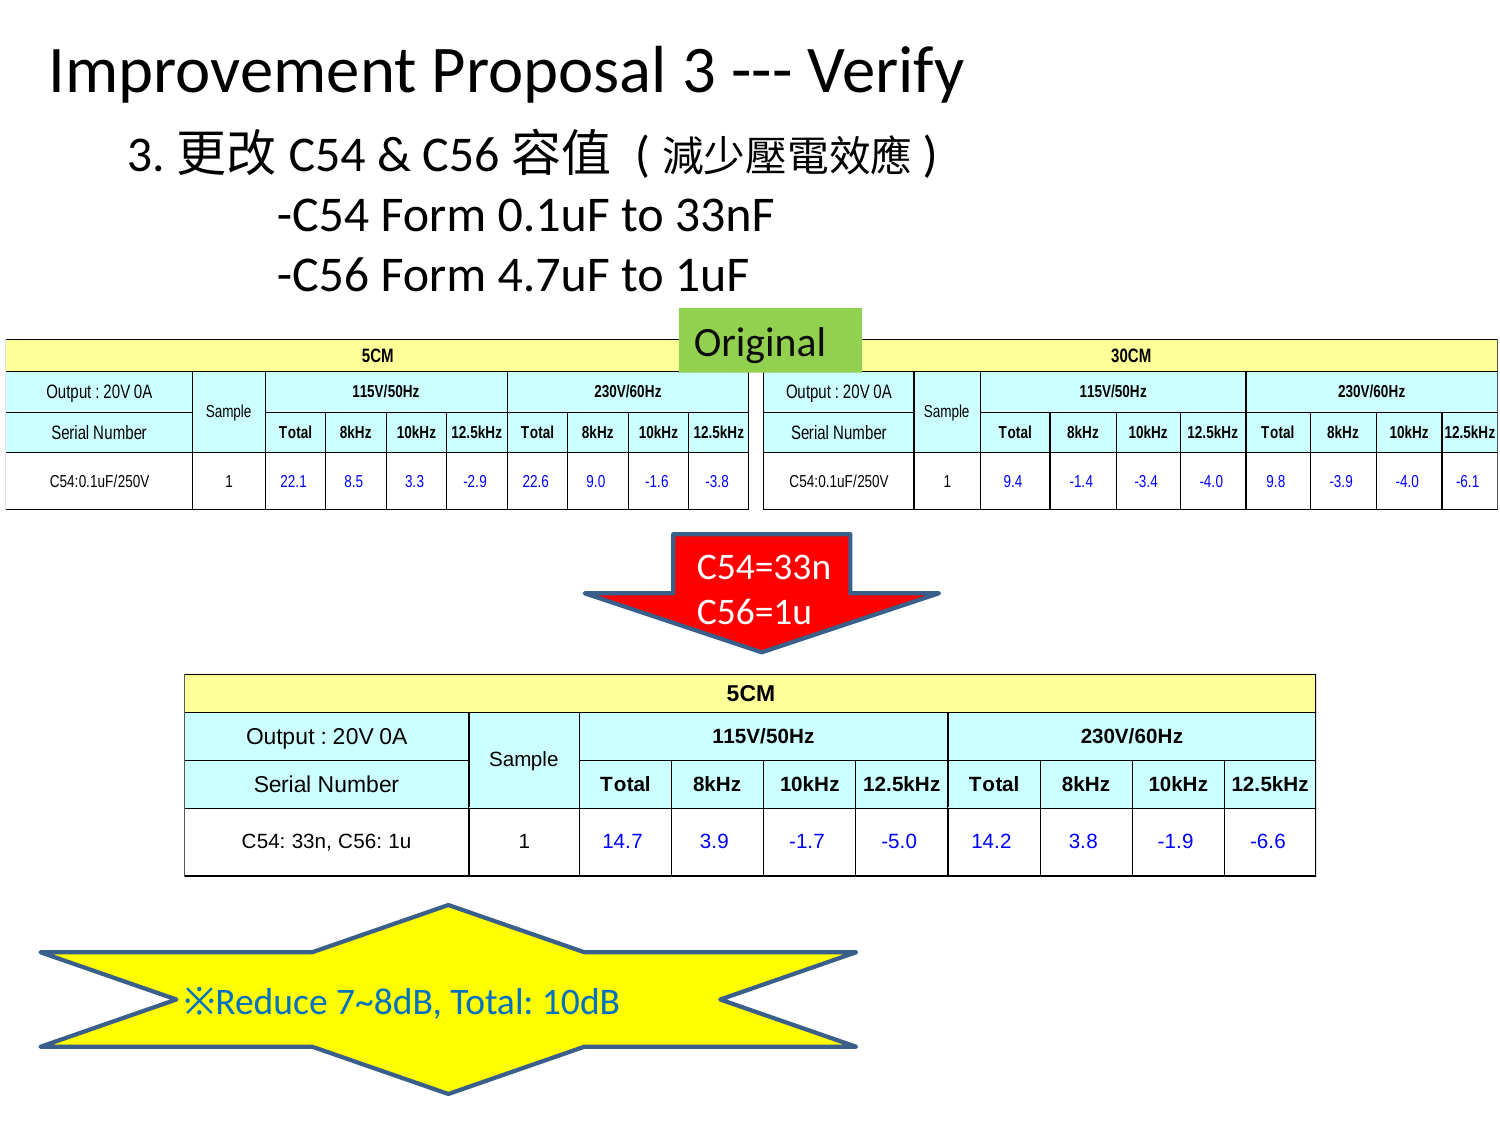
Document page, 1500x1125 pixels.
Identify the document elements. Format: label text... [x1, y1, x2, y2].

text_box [40, 904, 857, 1095]
picture [5, 339, 1499, 511]
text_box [584, 533, 940, 653]
picture [184, 673, 1318, 878]
text_box Improvement Proposal 3 --- Verify [33, 18, 980, 194]
text_box 3.更改C54 & C56容值 (減少壓電效應) -C54 Form 0.1uF to 33nF -C56 Form 4.7uF to 1uF [112, 113, 1341, 309]
text_box Original [679, 307, 863, 337]
